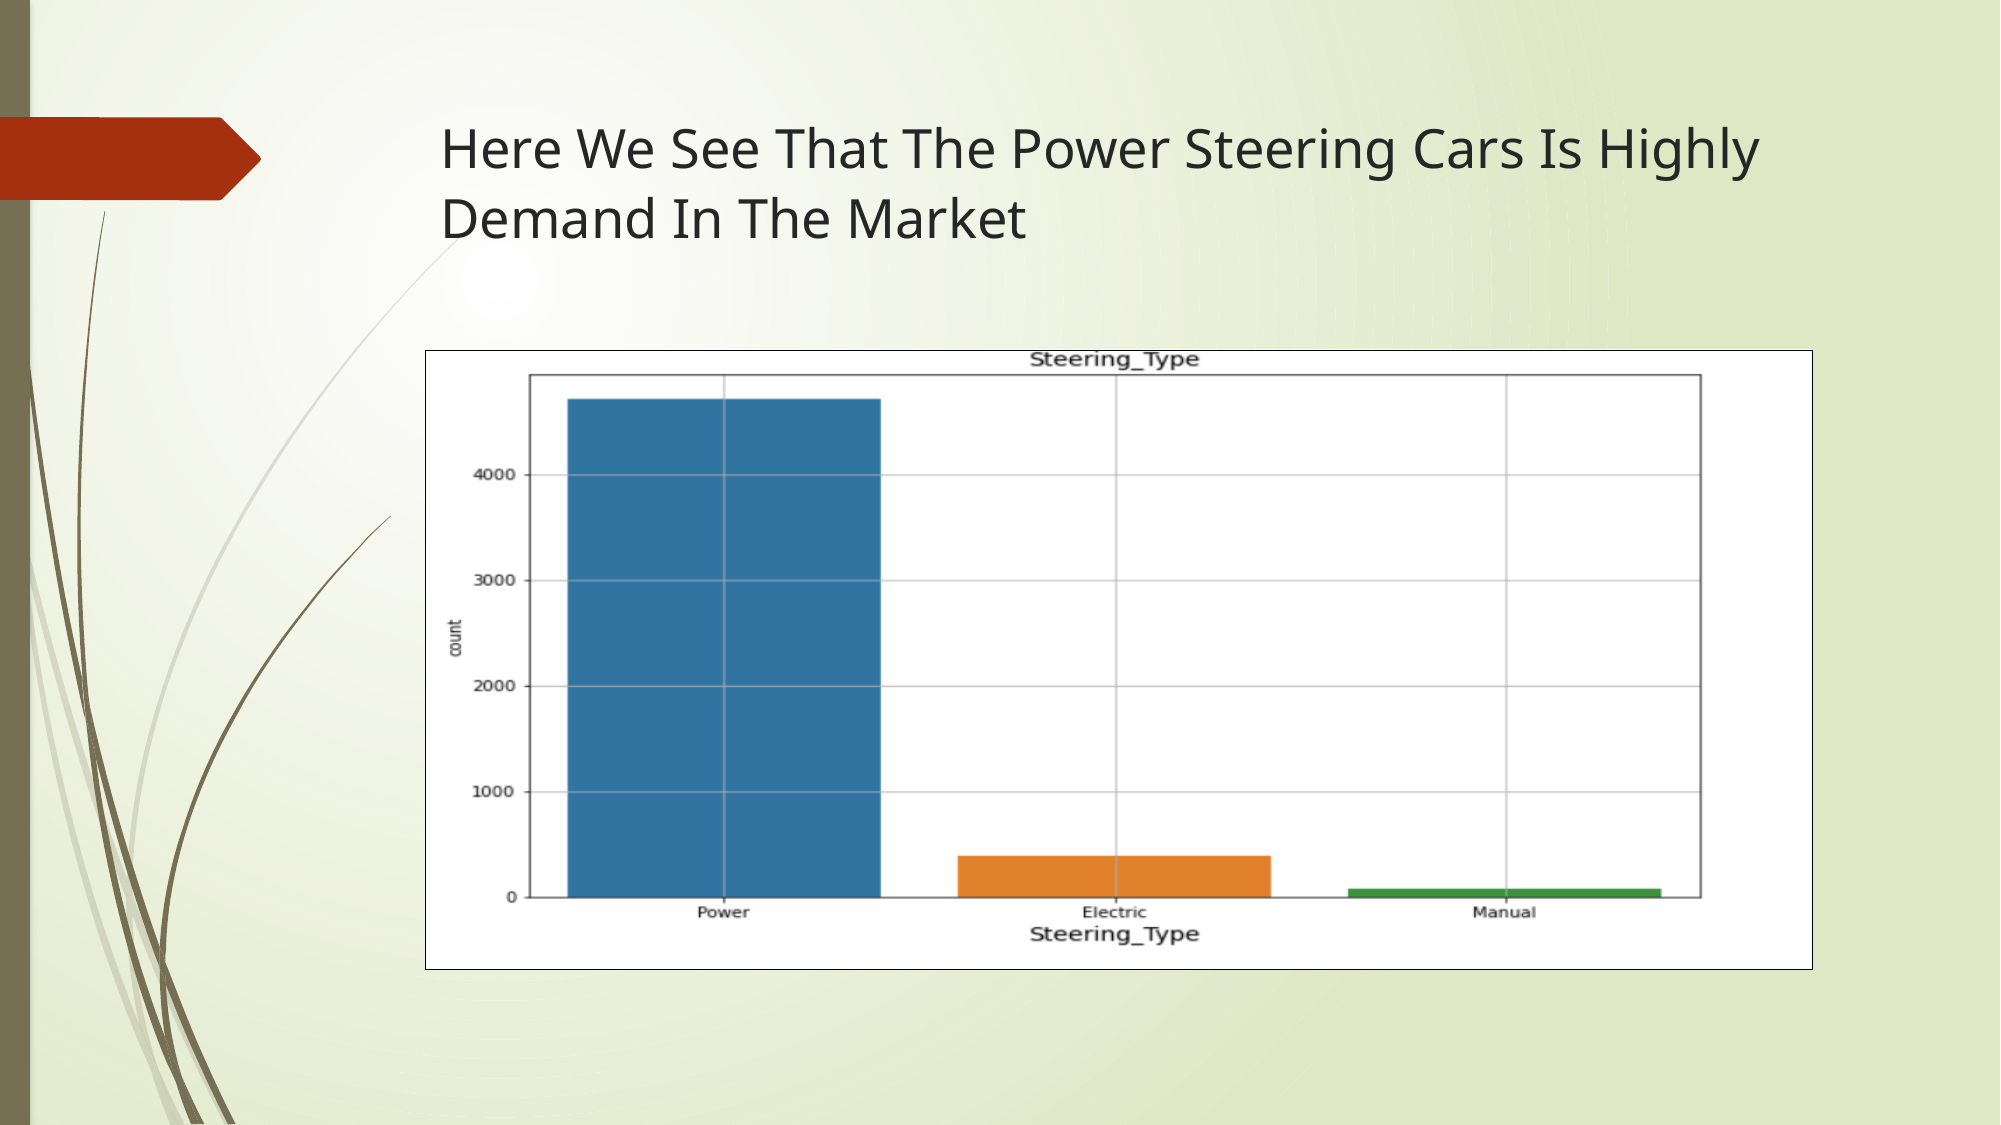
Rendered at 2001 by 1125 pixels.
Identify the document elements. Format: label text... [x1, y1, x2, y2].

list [425, 349, 1814, 971]
title Here We See That The Power Steering Cars Is Highly Demand In The Market [425, 102, 1873, 313]
